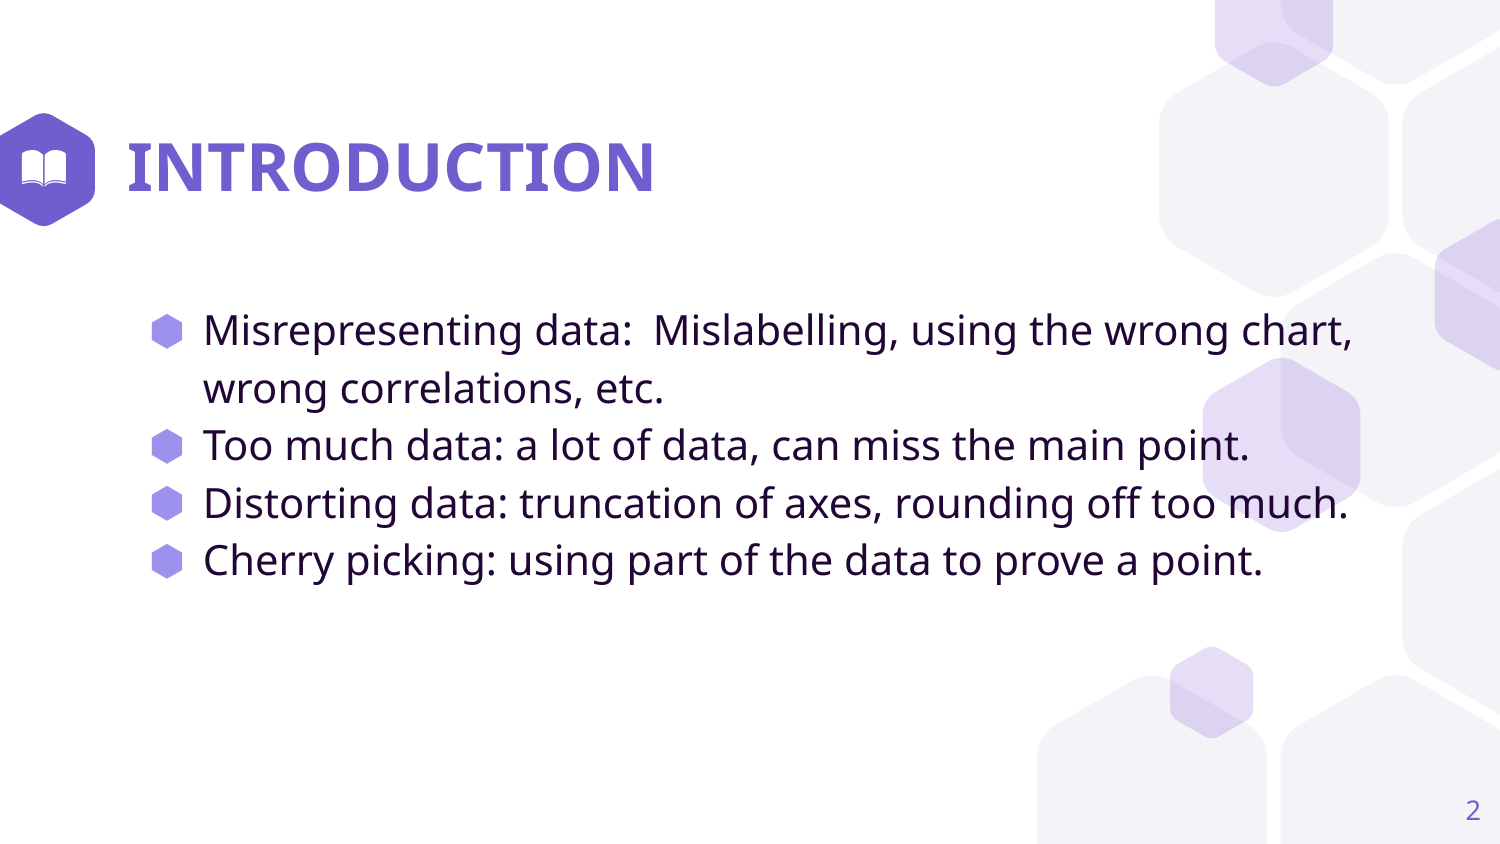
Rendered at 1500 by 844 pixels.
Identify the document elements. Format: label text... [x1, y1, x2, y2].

list Misrepresenting data: Mislabelling, using the wrong chart, wrong correlations, etc. Too much data: a lot of data, can miss the main point. Distorting data: truncation of axes, rounding off too much. Cherry picking: using part of the data to prove a point. [127, 246, 1392, 783]
title INTRODUCTION [127, 137, 1114, 203]
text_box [21, 149, 67, 187]
slide_number 2 [1391, 779, 1482, 844]
